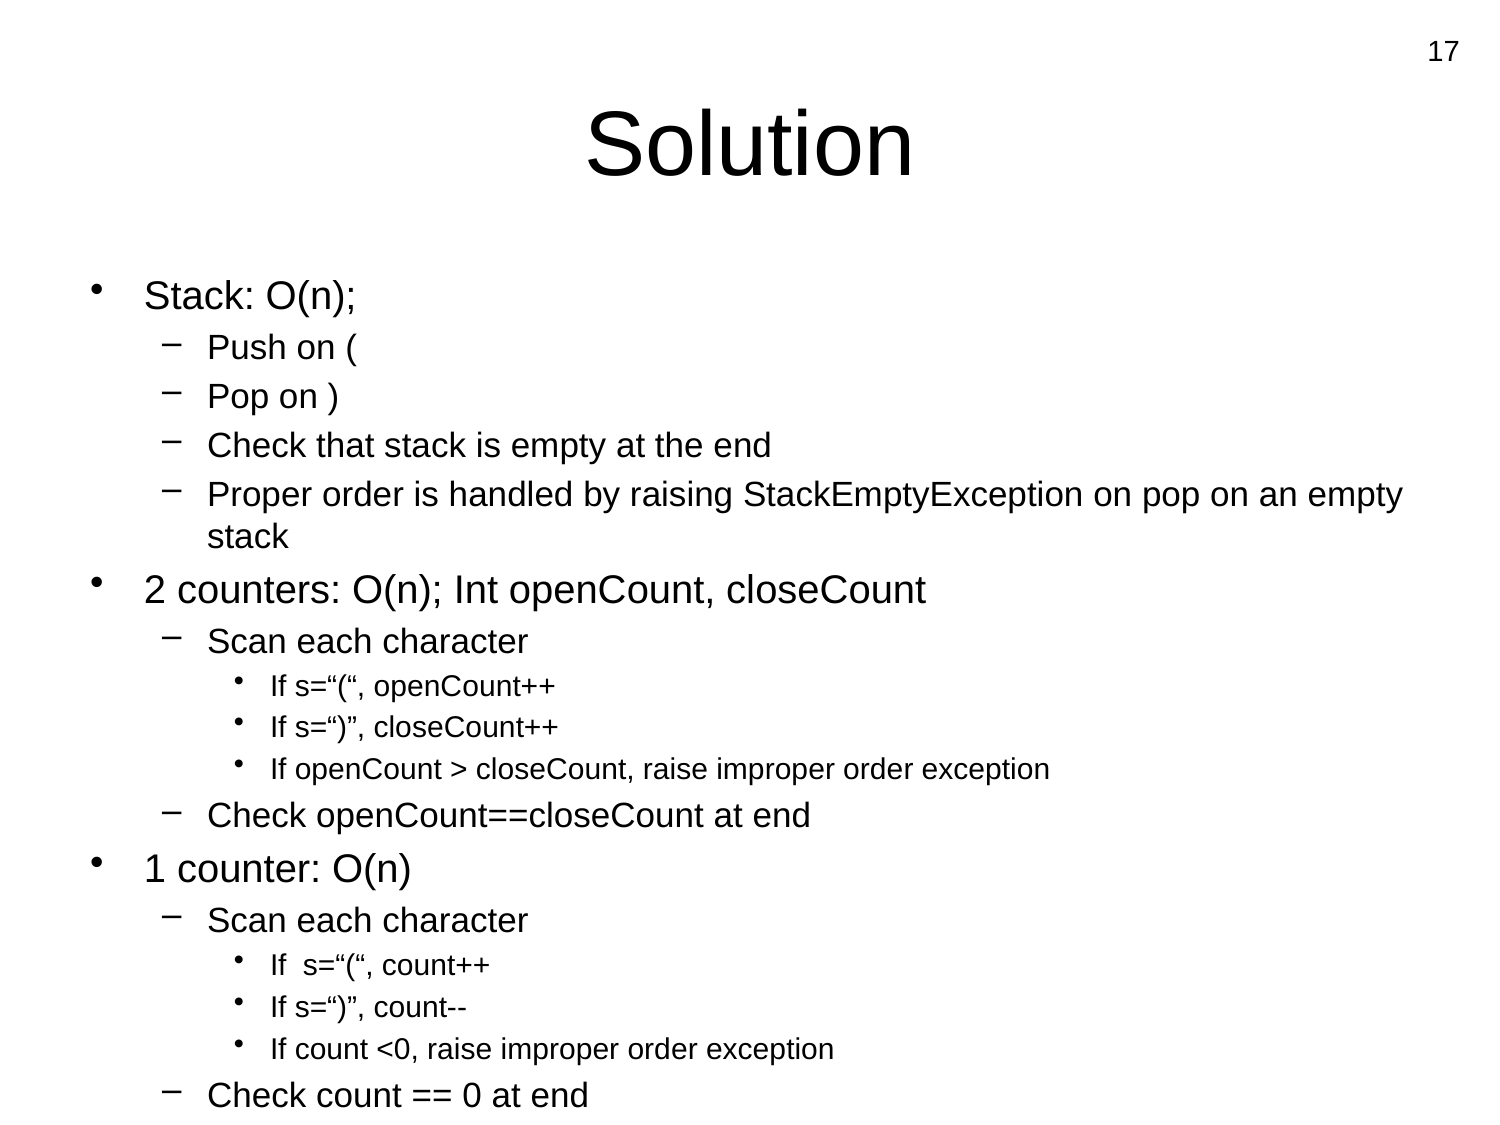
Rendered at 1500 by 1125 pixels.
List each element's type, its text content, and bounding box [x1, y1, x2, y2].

slide_number 17 [1124, 24, 1476, 104]
list Stack: O(n); Push on ( Pop on ) Check that stack is empty at the end Proper order is handled by raising StackEmptyException on pop on an empty stack 2 counters: O(n); Int openCount, closeCount Scan each character If s=“(“, openCount++ If s=“)”, closeCount++ If openCount > closeCount, raise improper order exception Check openCount==closeCount at end 1 counter: O(n) Scan each character If s=“(“, count++ If s=“)”, count-- If count <0, raise improper order exception Check count == 0 at end [75, 262, 1425, 1125]
title Solution [75, 45, 1425, 233]
